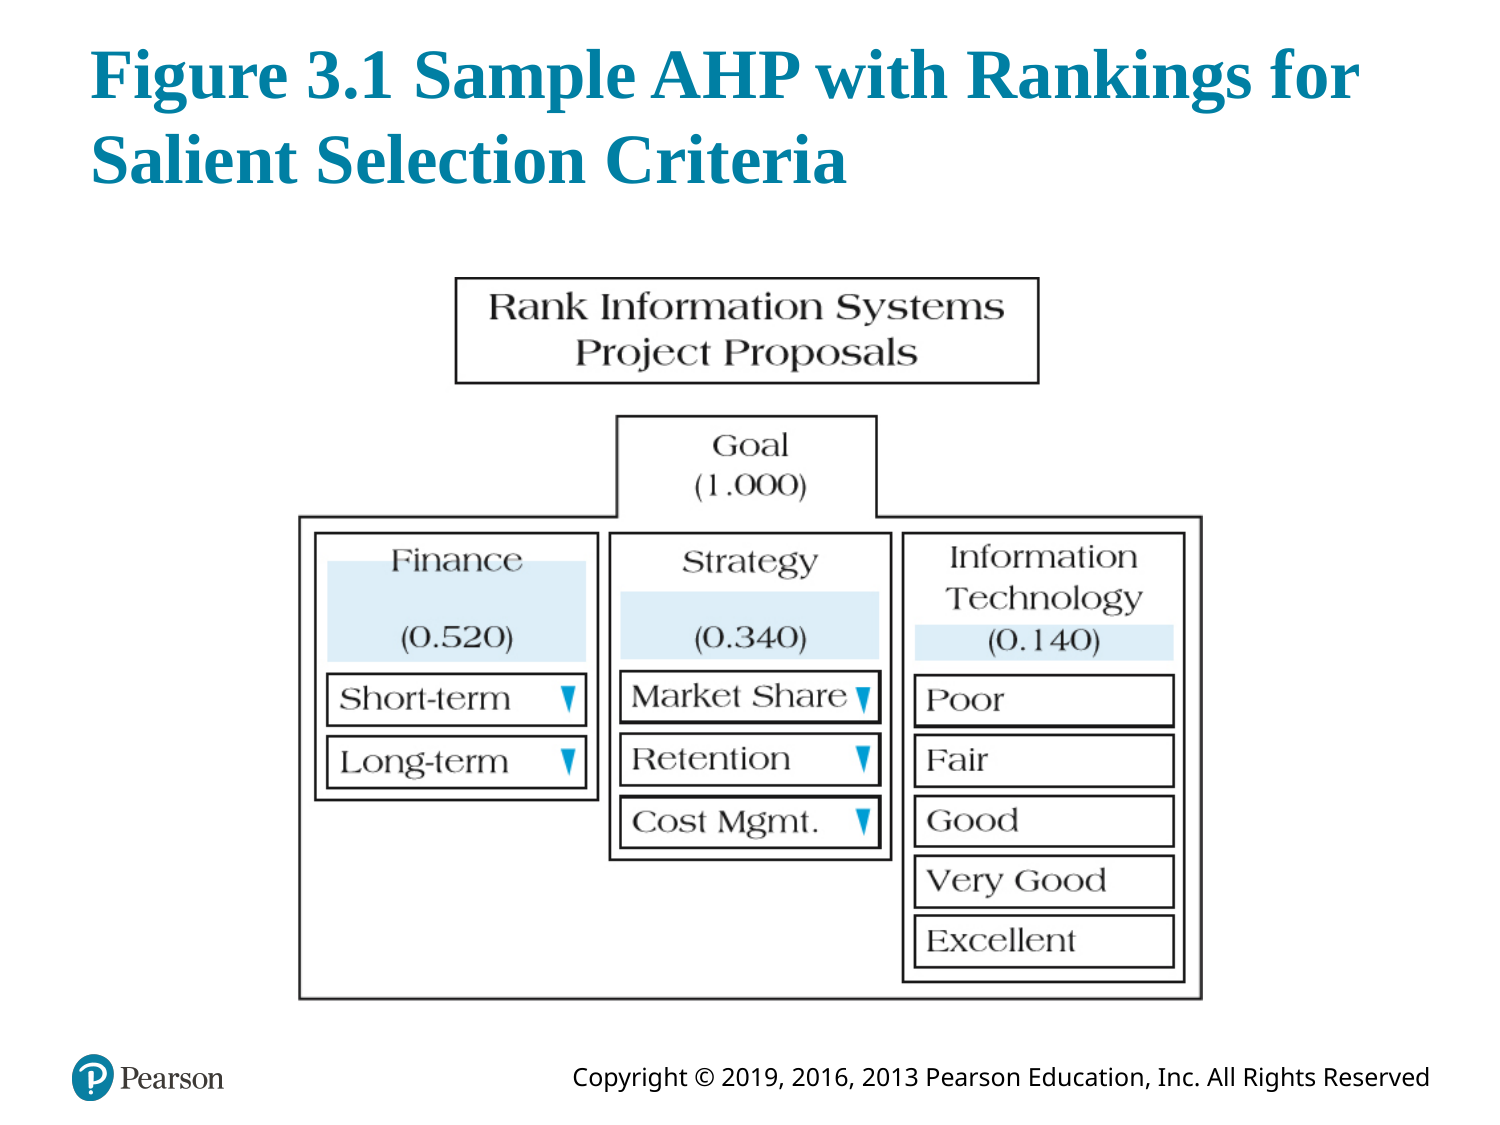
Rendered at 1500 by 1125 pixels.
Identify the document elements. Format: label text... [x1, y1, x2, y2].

picture [72, 1087, 83, 1101]
picture [98, 1054, 224, 1101]
picture [72, 1054, 88, 1070]
picture [80, 1063, 106, 1088]
picture [296, 277, 1203, 1003]
title Figure 3.1 Sample A H P with Rankings for Salient Selection Criteria [75, 37, 1425, 213]
